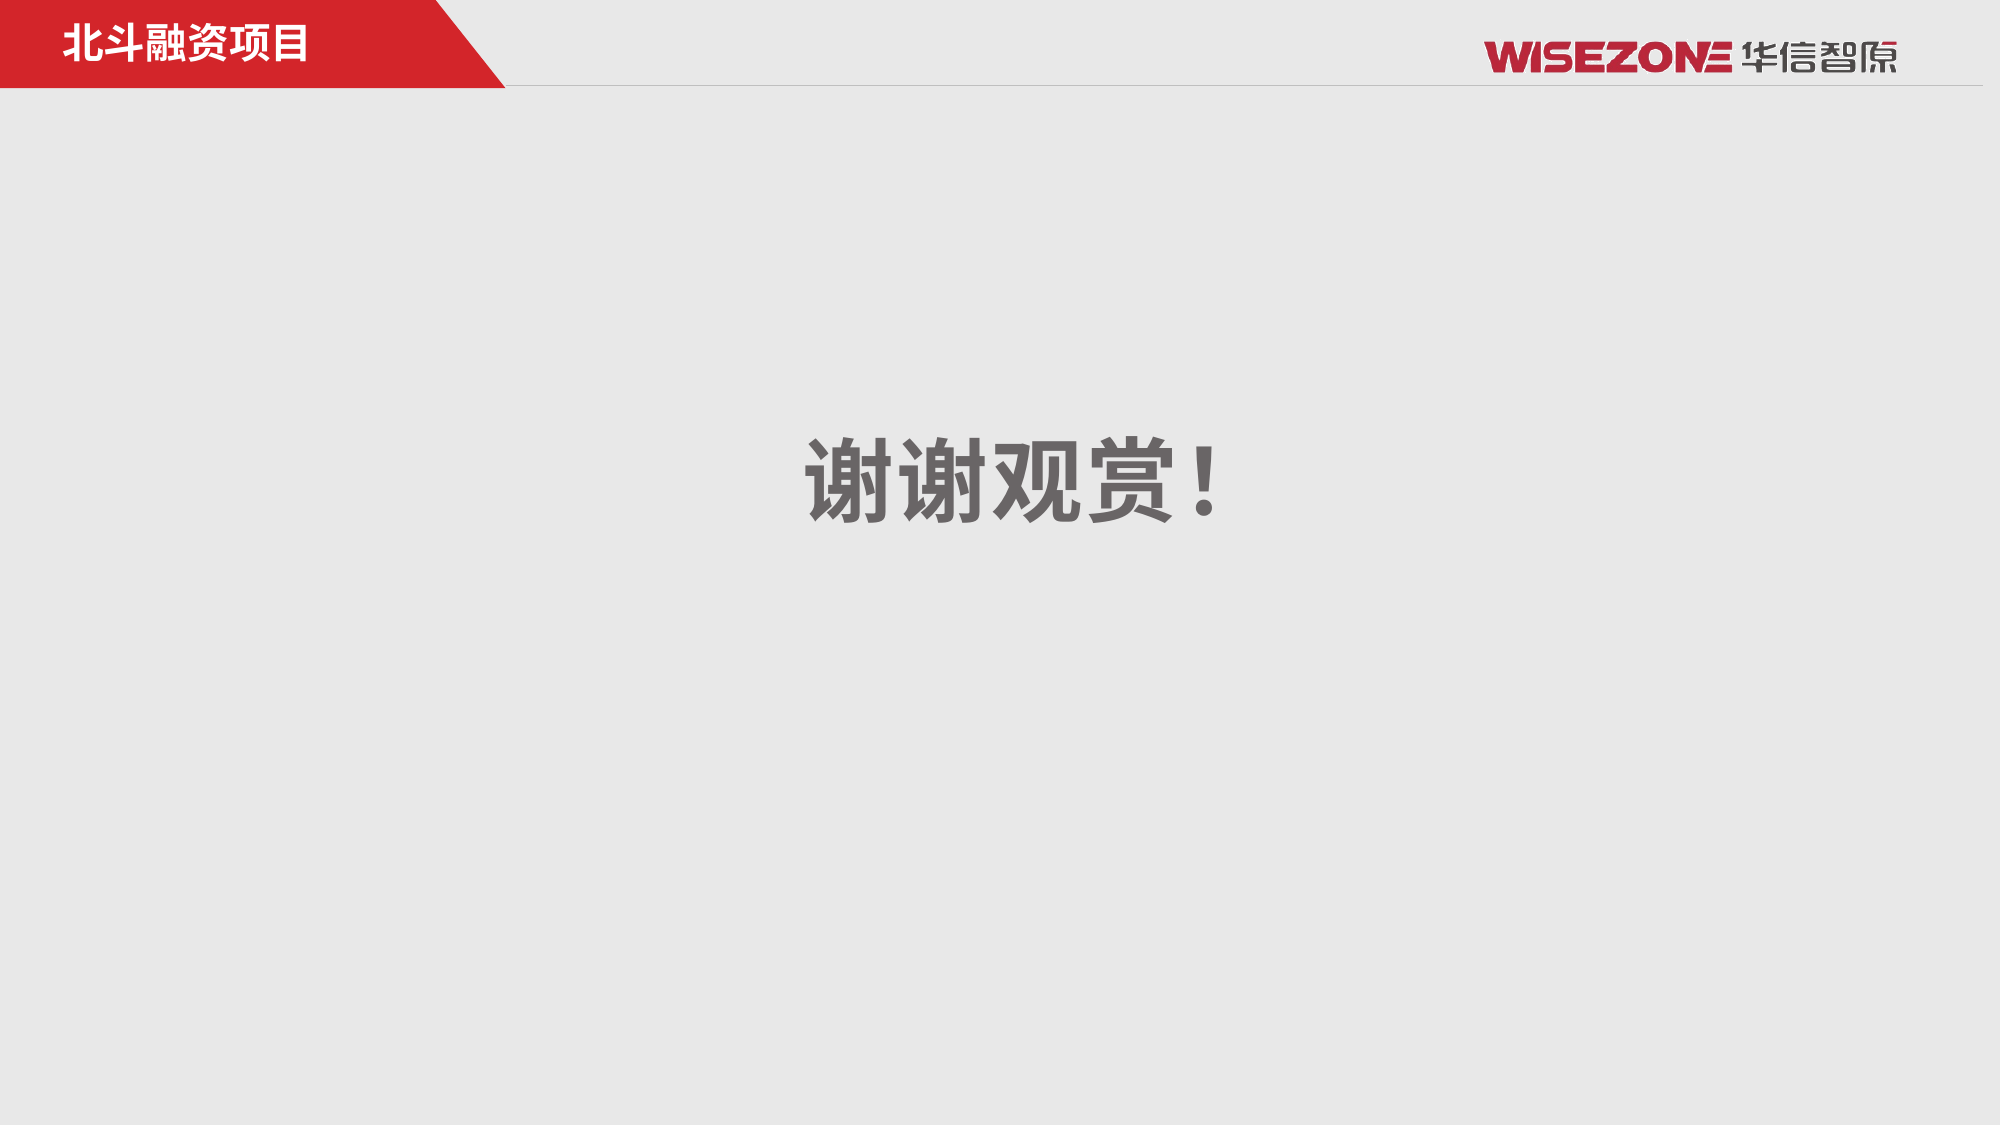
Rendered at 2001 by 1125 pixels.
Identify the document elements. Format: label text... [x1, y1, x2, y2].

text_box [0, 0, 1983, 89]
text_box 谢谢观赏！ [787, 415, 1289, 541]
